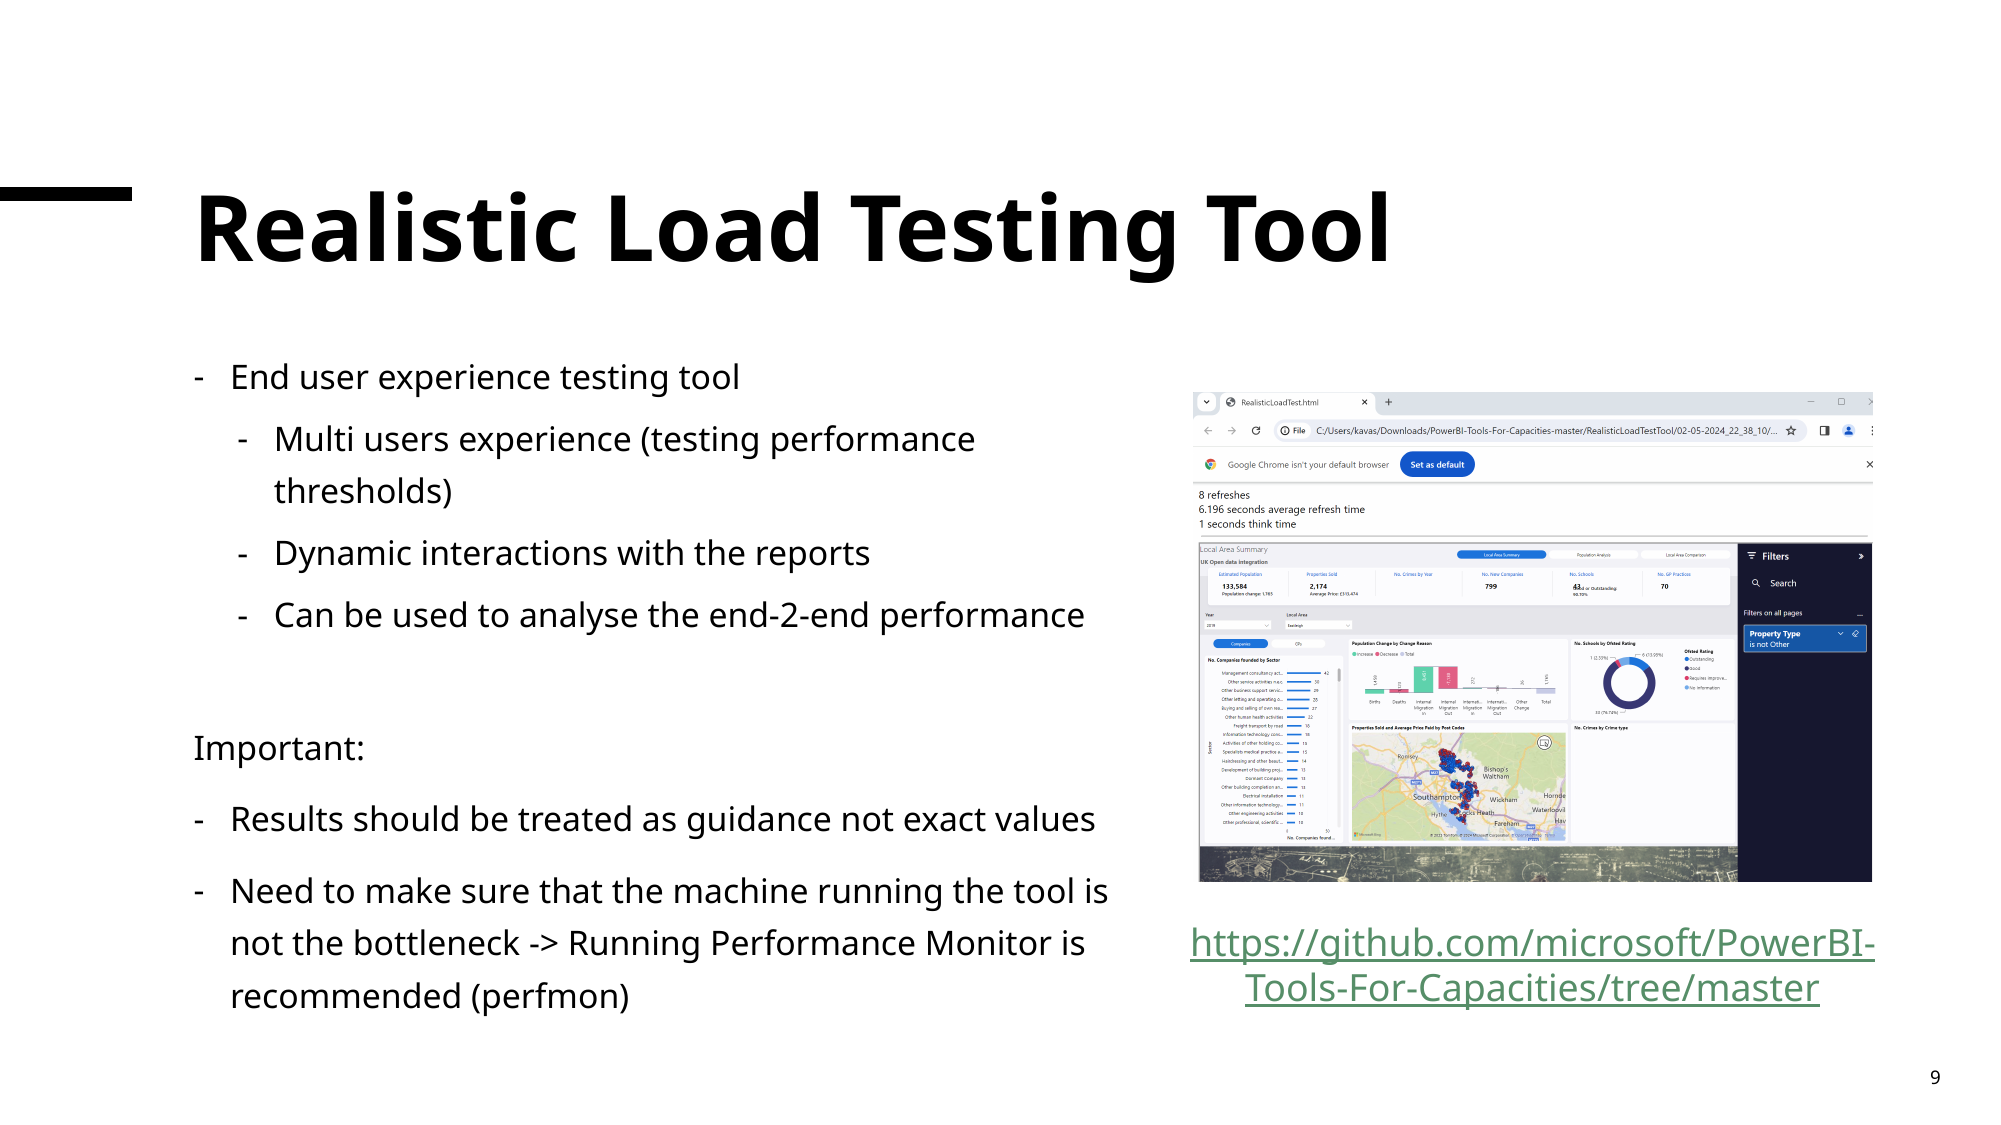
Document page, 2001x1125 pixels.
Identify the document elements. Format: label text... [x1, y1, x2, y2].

text_box https://github.com/microsoft/PowerBI-Tools-For-Capacities/tree/master [1124, 911, 1941, 1016]
title Realistic Load Testing Tool [178, 178, 1807, 392]
slide_number 9 [1801, 1048, 1956, 1108]
list End user experience testing tool Multi users experience (testing performance thresholds) Dynamic interactions with the reports Can be used to analyse the end-2-end performance Important: Results should be treated as guidance not exact values Need to make sure that the machine running the tool is not the bottleneck -> Running Performance Monitor is recommended (perfmon) [178, 335, 1141, 1032]
picture [1193, 392, 1873, 882]
